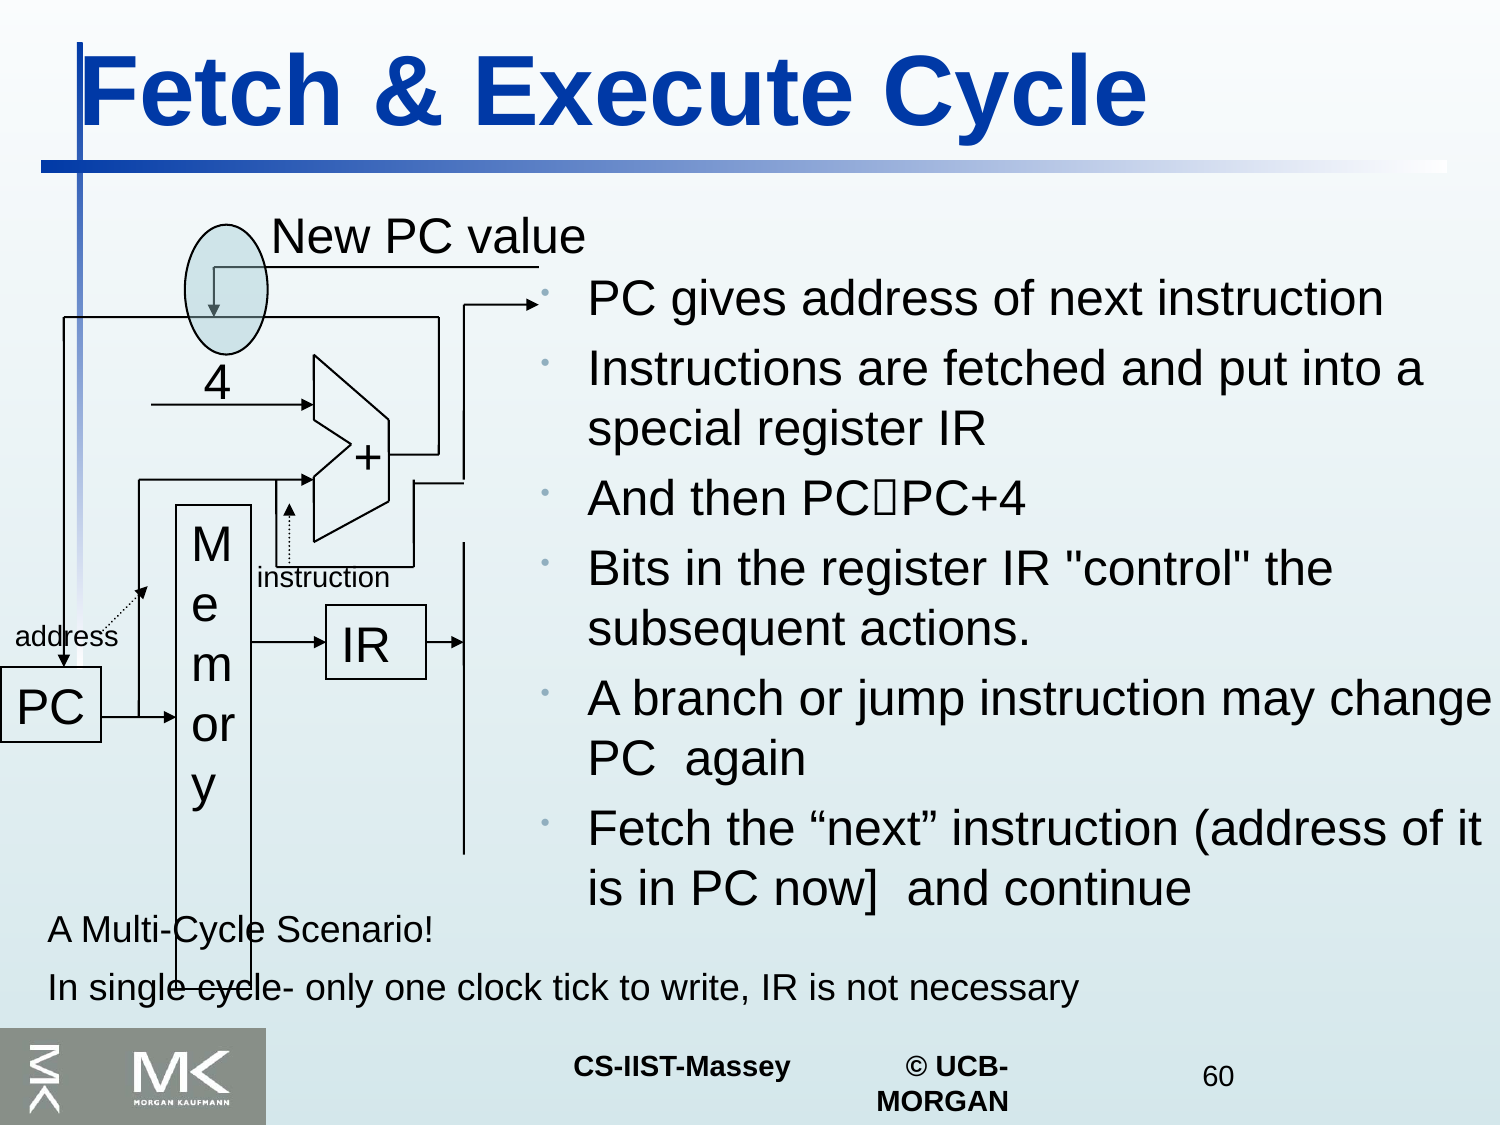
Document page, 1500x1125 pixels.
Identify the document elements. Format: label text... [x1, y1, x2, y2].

text_box New PC value [255, 196, 719, 272]
picture [0, 1070, 266, 1125]
title Fetch & Execute Cycle [63, 14, 1389, 153]
text_box [187, 224, 265, 265]
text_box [0, 266, 539, 1070]
list PC gives address of next instruction Instructions are fetched and put into a special register IR And then PCPC+4 Bits in the register IR "control" the subsequent actions. A branch or jump instruction may change PC again Fetch the “next” instruction (address of it is in PC now] and continue [450, 168, 1500, 1122]
text_box A Multi-Cycle Scenario! In single cycle- only one clock tick to write, IR is not necessary [545, 898, 1344, 1016]
